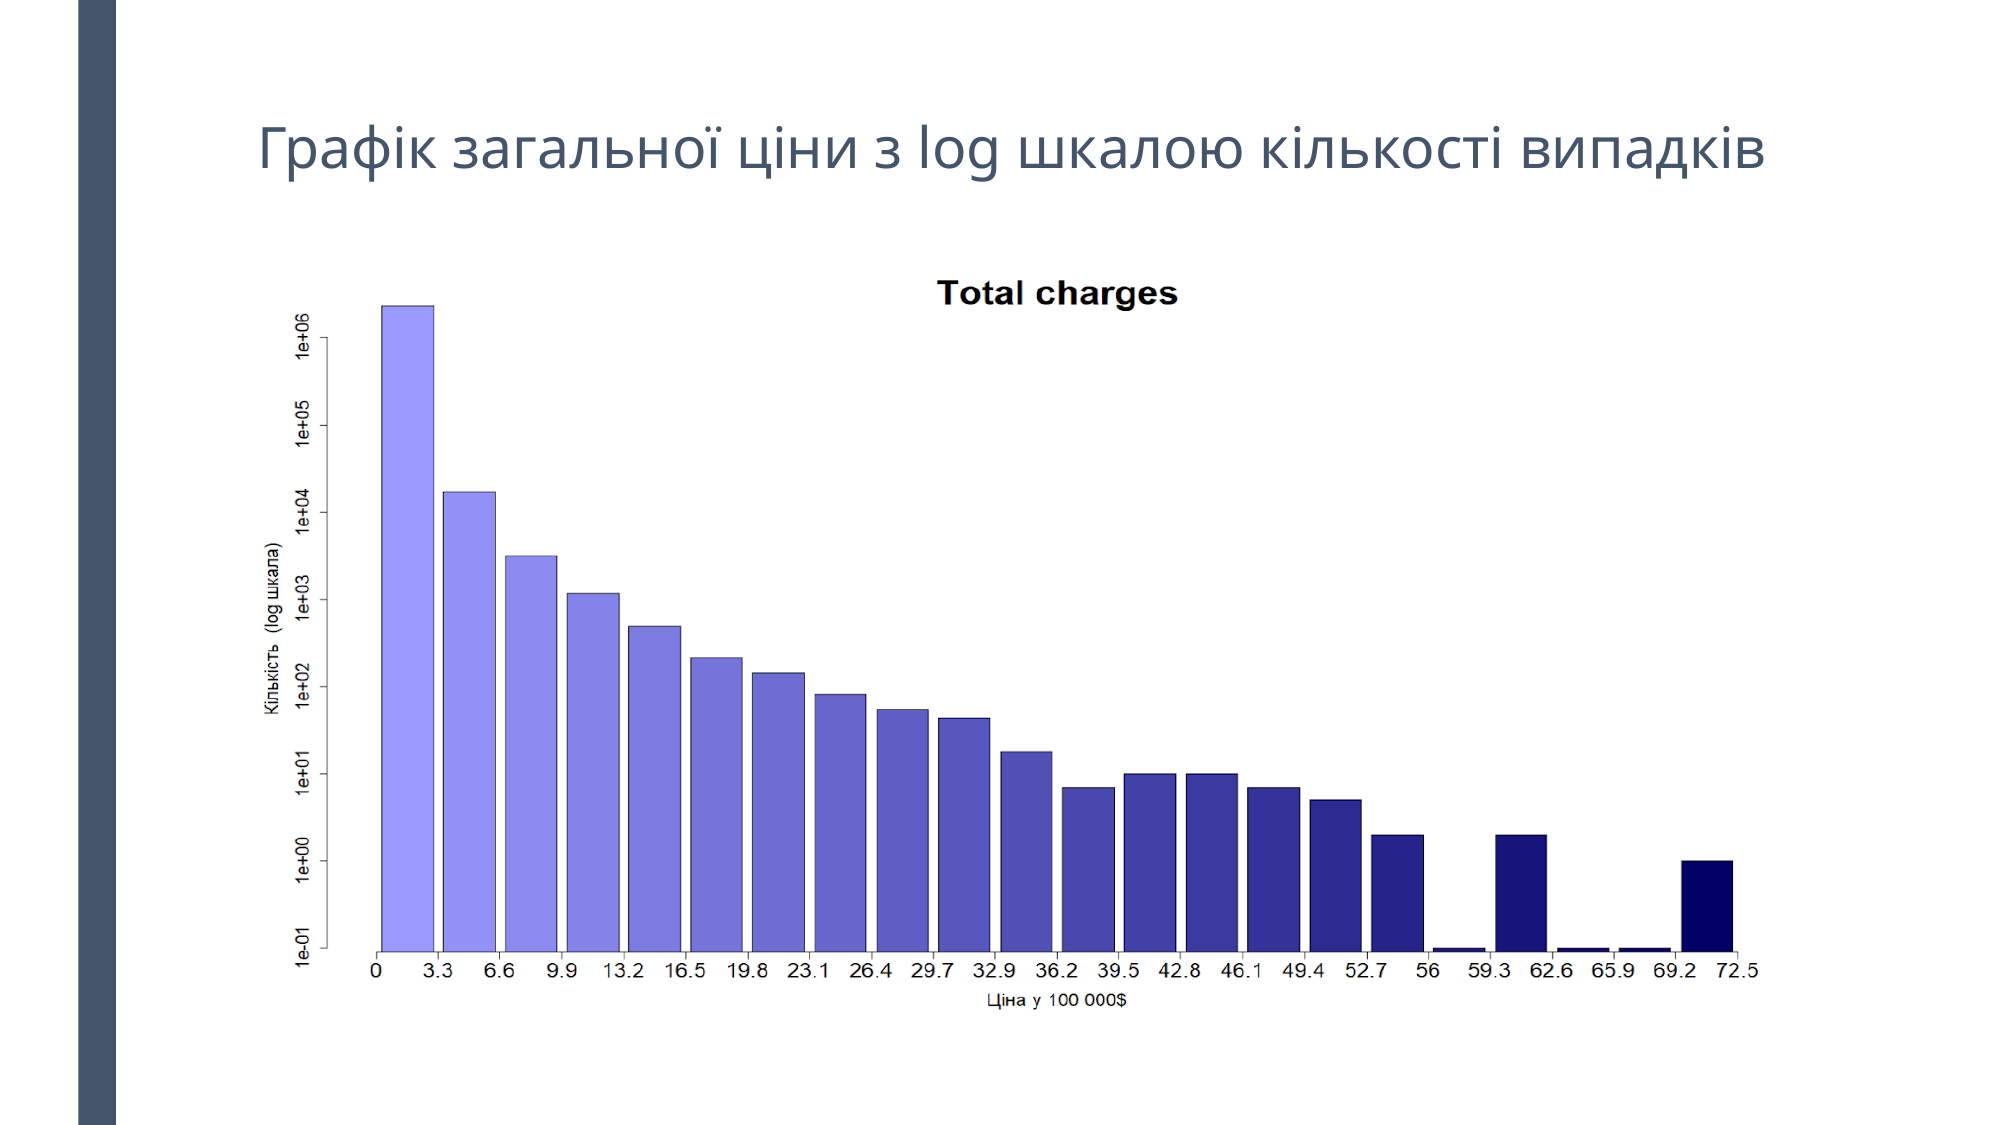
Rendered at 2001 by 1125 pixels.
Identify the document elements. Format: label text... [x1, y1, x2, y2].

picture [260, 273, 1765, 1013]
title Графік загальної ціни з log шкалою кількості випадків [225, 112, 1800, 239]
